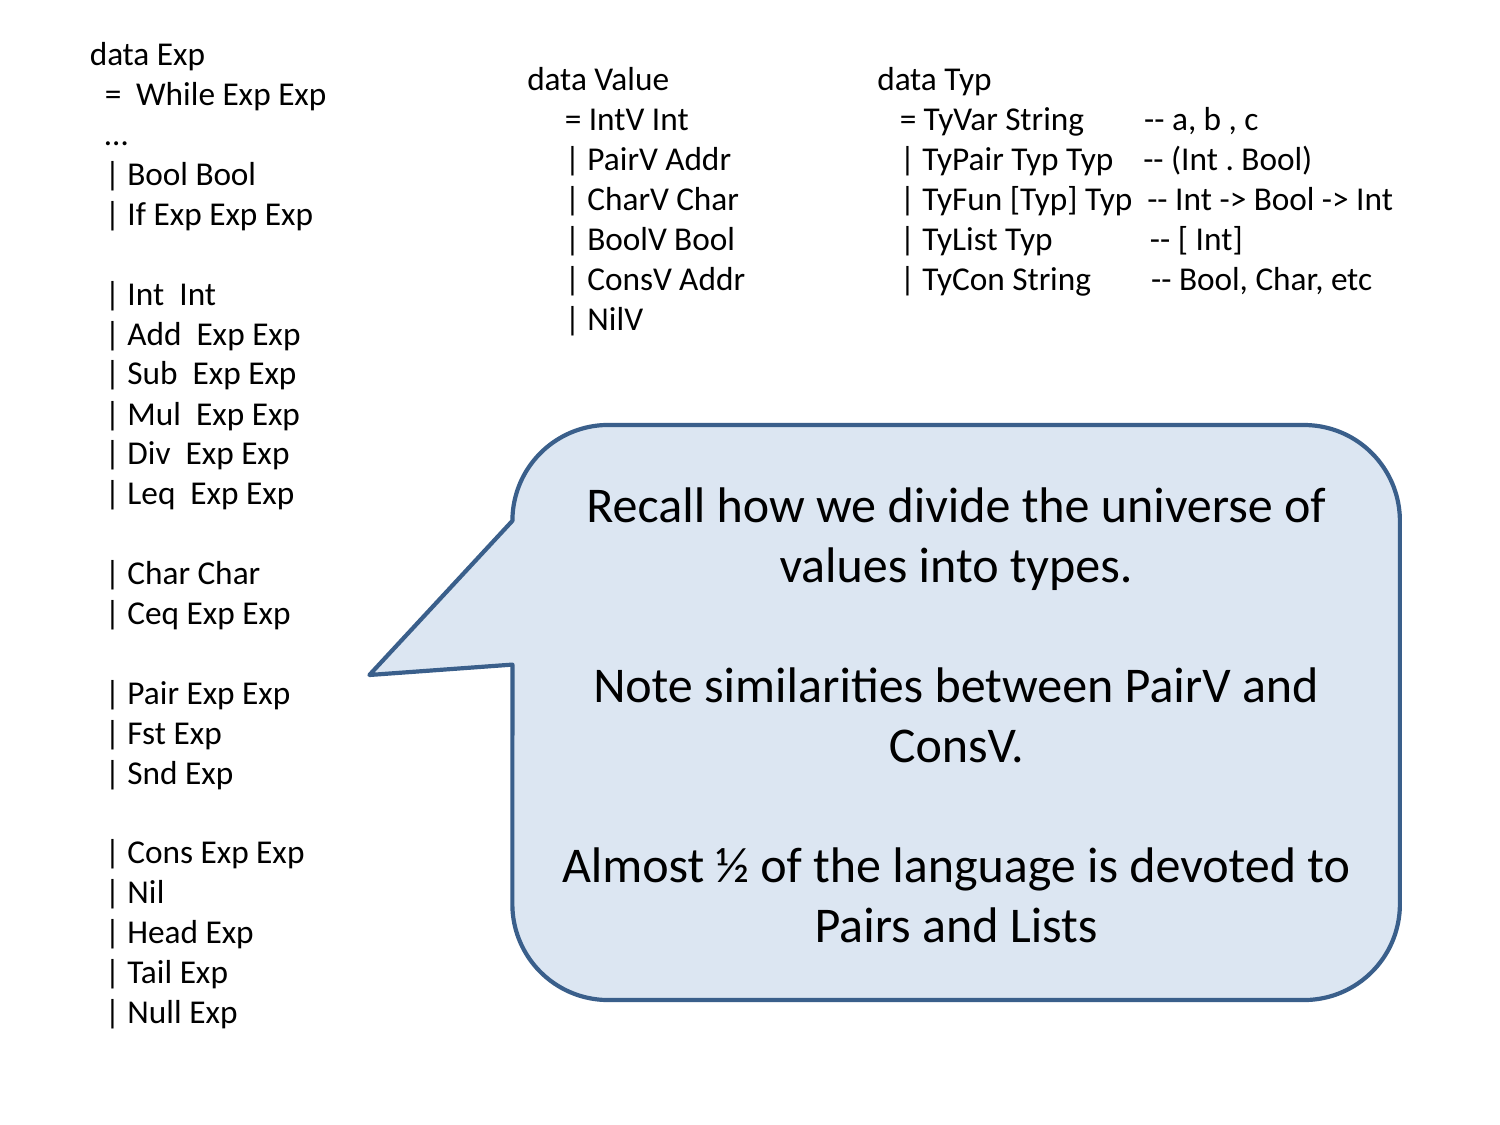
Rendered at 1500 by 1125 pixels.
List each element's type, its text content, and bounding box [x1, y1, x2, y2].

text_box data Typ = TyVar String -- a, b , c | TyPair Typ Typ -- (Int . Bool) | TyFun [Typ] Typ -- Int -> Bool -> Int | TyList Typ -- [ Int] | TyCon String -- Bool, Char, etc [862, 49, 1413, 305]
text_box Recall how we divide the universe of values into types. Note similarities between PairV and ConsV. Almost ½ of the language is devoted to Pairs and Lists [367, 422, 1402, 1003]
text_box data Exp = While Exp Exp … | Bool Bool | If Exp Exp Exp | Int Int | Add Exp Exp | Sub Exp Exp | Mul Exp Exp | Div Exp Exp | Leq Exp Exp | Char Char | Ceq Exp Exp | Pair Exp Exp | Fst Exp | Snd Exp | Cons Exp Exp | Nil | Head Exp | Tail Exp | Null Exp [74, 24, 525, 1038]
text_box data Value = IntV Int | PairV Addr | CharV Char | BoolV Bool | ConsV Addr | NilV [512, 49, 913, 345]
